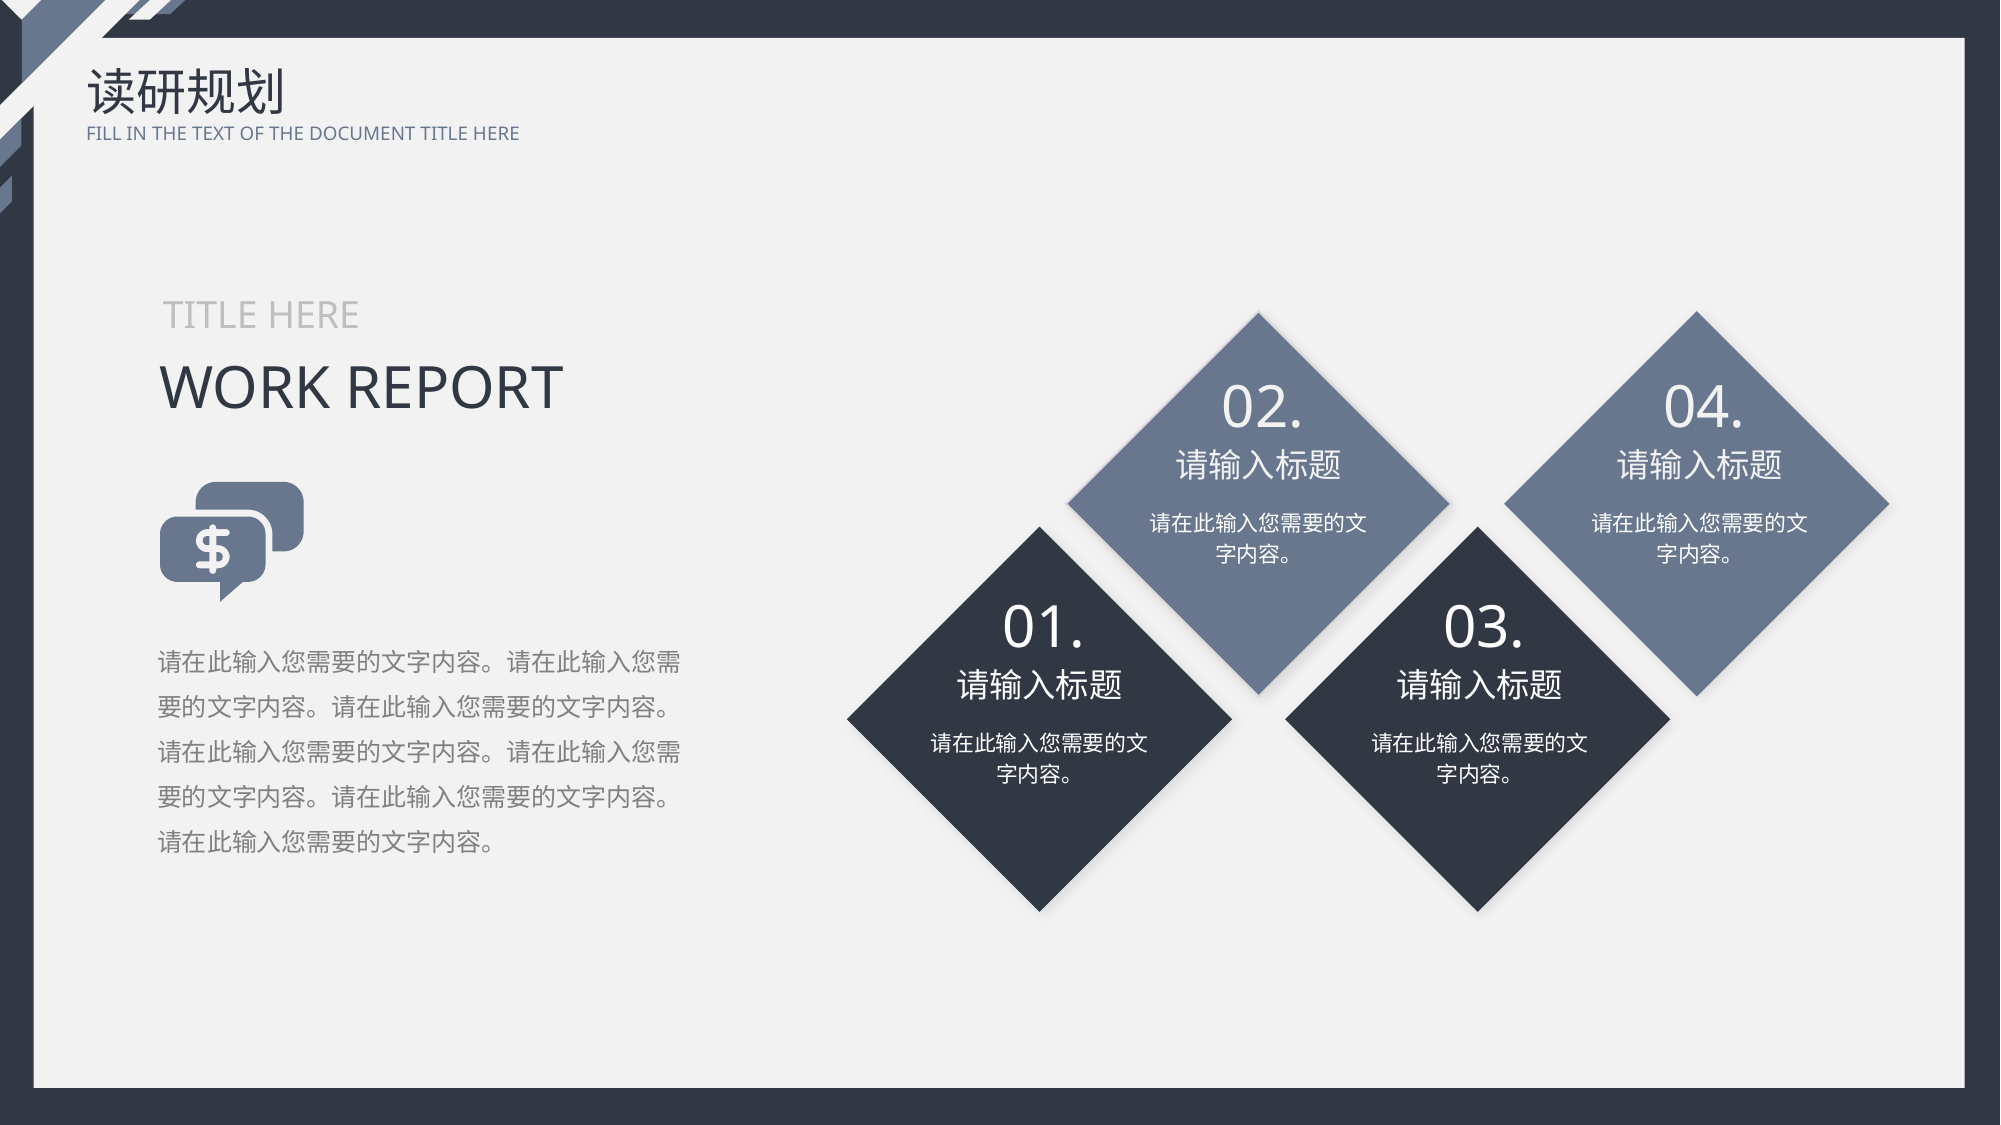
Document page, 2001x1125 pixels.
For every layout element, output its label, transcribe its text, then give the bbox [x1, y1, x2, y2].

text_box [1502, 309, 1891, 574]
text_box 请在此输入您需要的文字内容。 [911, 716, 1168, 795]
text_box 04. [1648, 361, 1761, 437]
text_box [1135, 575, 1382, 698]
text_box 03. [1428, 581, 1541, 656]
text_box 请输入标题 [1160, 437, 1357, 492]
text_box 请输入标题 [1382, 656, 1578, 712]
text_box [160, 516, 266, 602]
text_box [845, 525, 1234, 785]
text_box 01. [987, 581, 1100, 656]
text_box [1359, 795, 1597, 914]
text_box 请输入标题 [1601, 437, 1798, 492]
text_box [195, 481, 304, 552]
text_box TITLE HERE [148, 284, 375, 344]
text_box [921, 795, 1158, 914]
text_box WORK REPORT [144, 342, 579, 428]
text_box 请在此输入您需要的文字内容。 [1572, 496, 1828, 575]
text_box 请输入标题 [941, 656, 1138, 712]
text_box 02. [1207, 361, 1319, 437]
text_box [1064, 309, 1453, 570]
text_box FILL IN THE TEXT OF THE DOCUMENT TITLE HERE [71, 113, 535, 152]
text_box [1283, 525, 1672, 788]
text_box [1573, 575, 1820, 698]
text_box 读研规划 [71, 52, 453, 113]
text_box 请在此输入您需要的文字内容。 [1352, 716, 1608, 795]
text_box 请在此输入您需要的文字内容。请在此输入您需要的文字内容。请在此输入您需要的文字内容。请在此输入您需要的文字内容。请在此输入您需要的文字内容。请在此输入您需要的文字内容。请在此输入您需要的文字内容。 [142, 624, 705, 864]
text_box 请在此输入您需要的文字内容。 [1130, 496, 1387, 575]
